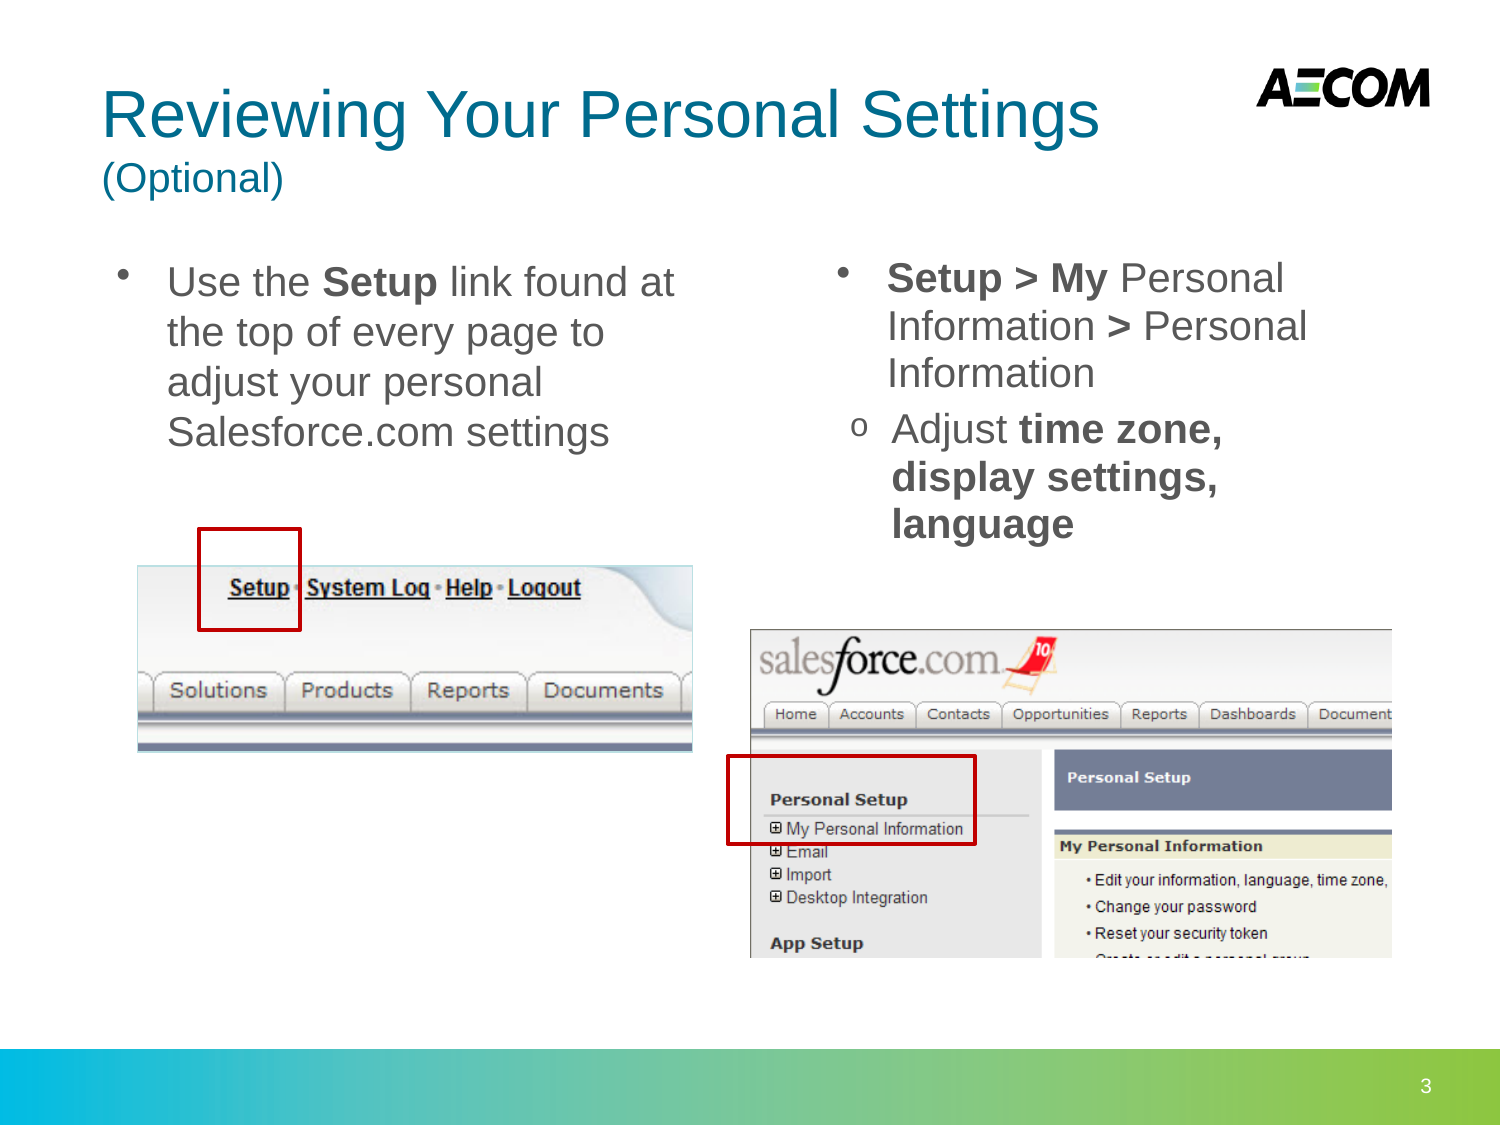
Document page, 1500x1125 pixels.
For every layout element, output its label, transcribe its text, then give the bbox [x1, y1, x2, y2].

list Setup > My Personal Information > Personal Information Adjust time zone, display settings, language [749, 247, 1377, 576]
slide_number 3 [1096, 1065, 1448, 1119]
picture [0, 1049, 1500, 1125]
text_box [197, 527, 302, 565]
picture [749, 629, 1393, 958]
list Use the Setup link found at the top of every page to adjust your personal Salesforce.com settings [101, 247, 728, 486]
text_box [726, 754, 744, 846]
picture [138, 566, 692, 752]
title Reviewing Your Personal Settings (Optional) [85, 67, 1362, 205]
picture [1237, 49, 1448, 125]
